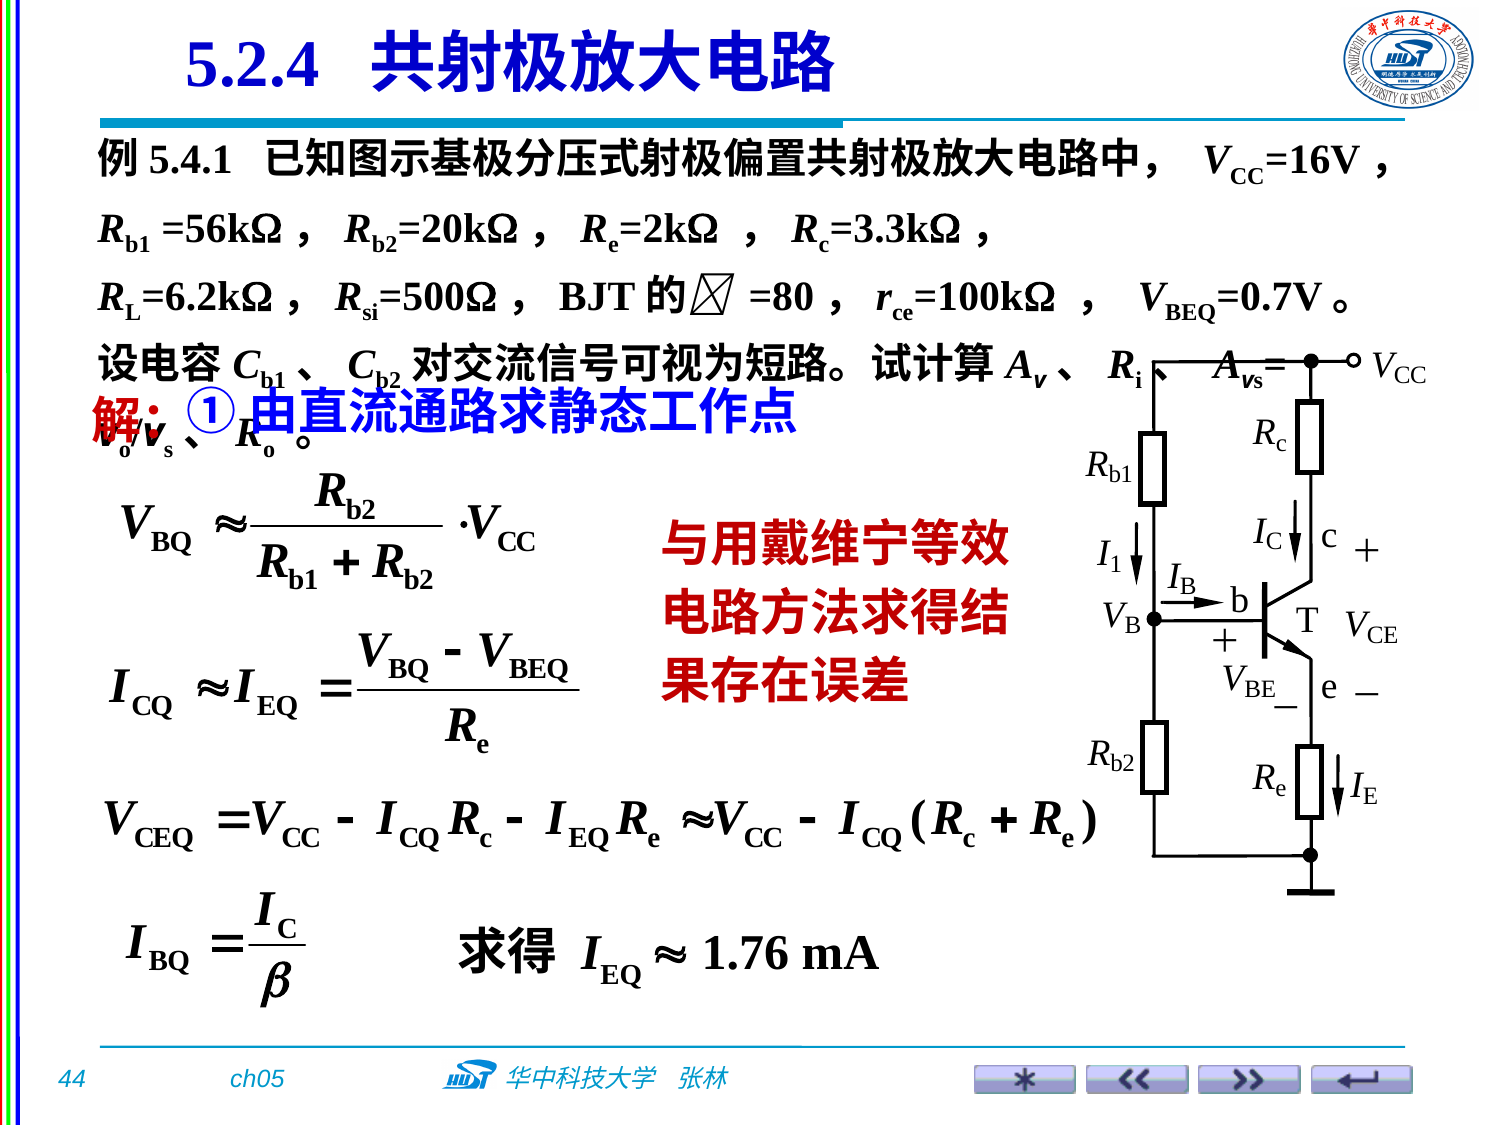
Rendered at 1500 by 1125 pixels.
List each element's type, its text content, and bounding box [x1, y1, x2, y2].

picture [1340, 7, 1479, 111]
picture [441, 1059, 497, 1089]
text_box ①由直流通路求静态工作点 [171, 372, 857, 448]
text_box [115, 874, 316, 1017]
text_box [115, 455, 550, 602]
picture [1311, 1065, 1413, 1094]
text_box 求得 IEQ  1.76 mA [442, 898, 987, 998]
picture [1086, 1065, 1189, 1094]
text_box 例5.4.1 已知图示基极分压式射极偏置共射极放大电路中， VCC=16V，Rb1 =56k，Rb2=20k，Re=2k ，Rc=3.3k， RL=6.2k，Rsi=500，BJT的 =80，rce=100k ， VBEQ=0.7V。设电容Cb1、Cb2对交流信号可视为短路。试计算Av、Ri、 Avs= vo/vs、Ro 。 [82, 113, 1430, 470]
text_box 与用戴维宁等效电路方法求得结果存在误差 [645, 495, 1031, 716]
picture [1198, 1065, 1301, 1094]
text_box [99, 615, 591, 766]
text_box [1068, 331, 1438, 899]
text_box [99, 784, 1063, 865]
text_box 5.2.4 共射极放大电路 [171, 12, 1400, 108]
text_box 解： [76, 369, 225, 456]
picture [974, 1065, 1076, 1094]
